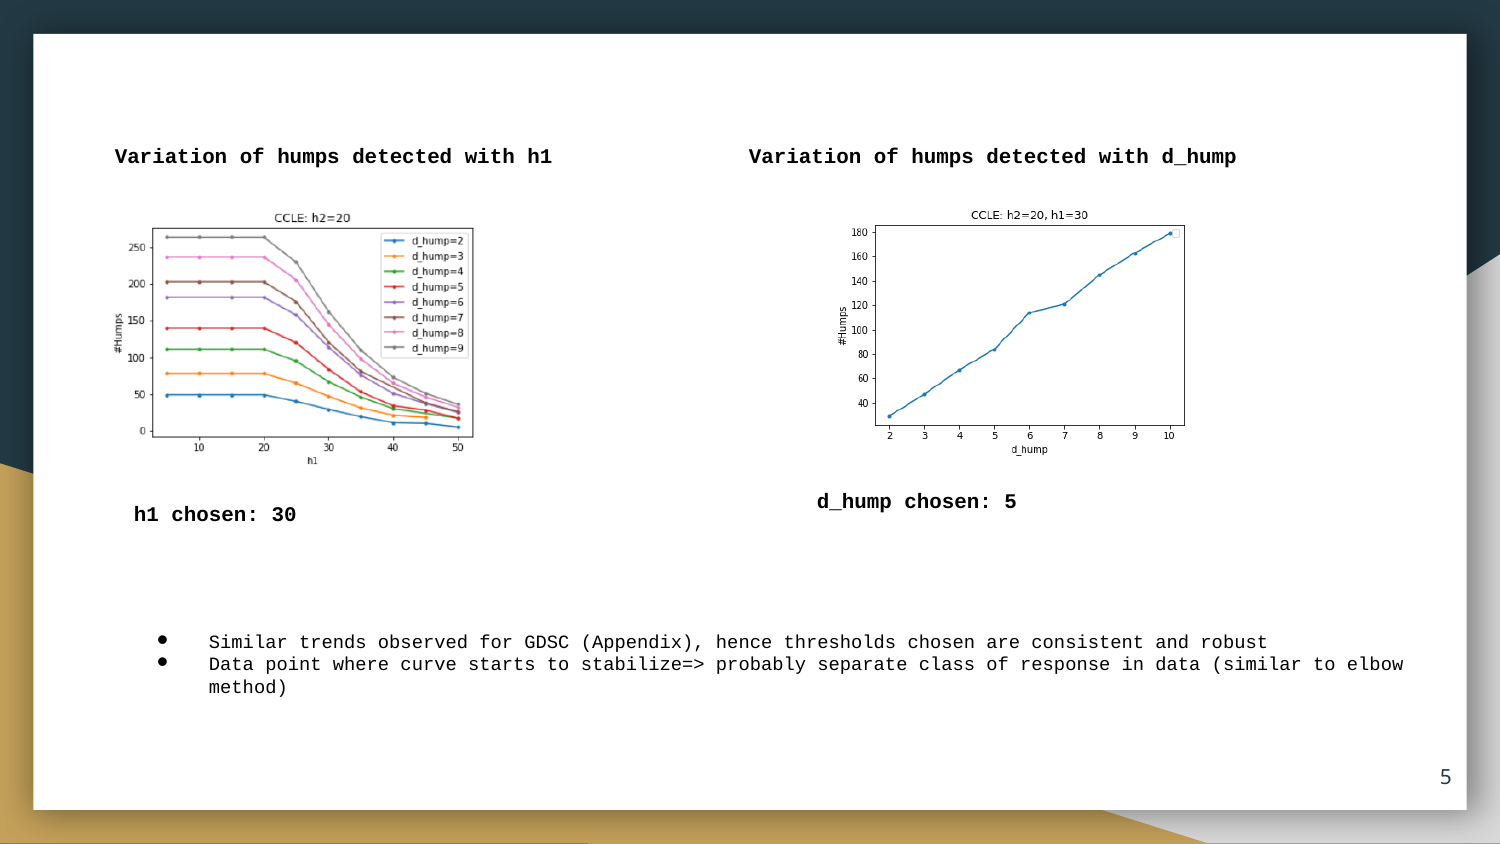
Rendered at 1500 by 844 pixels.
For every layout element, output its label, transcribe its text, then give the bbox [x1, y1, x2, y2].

picture [109, 191, 495, 469]
title Variation of humps detected with h1 [99, 127, 640, 192]
slide_number 5 [1376, 745, 1467, 810]
text_box Variation of humps detected with d_hump [733, 127, 1274, 184]
picture [825, 192, 1223, 459]
text_box h1 chosen: 30 [118, 485, 594, 542]
text_box d_hump chosen: 5 [801, 462, 1411, 542]
text_box Similar trends observed for GDSC (Appendix), hence thresholds chosen are consistent and robust Data point where curve starts to stabilize=> probably separate class of response in data (similar to elbow method) [118, 614, 1460, 708]
